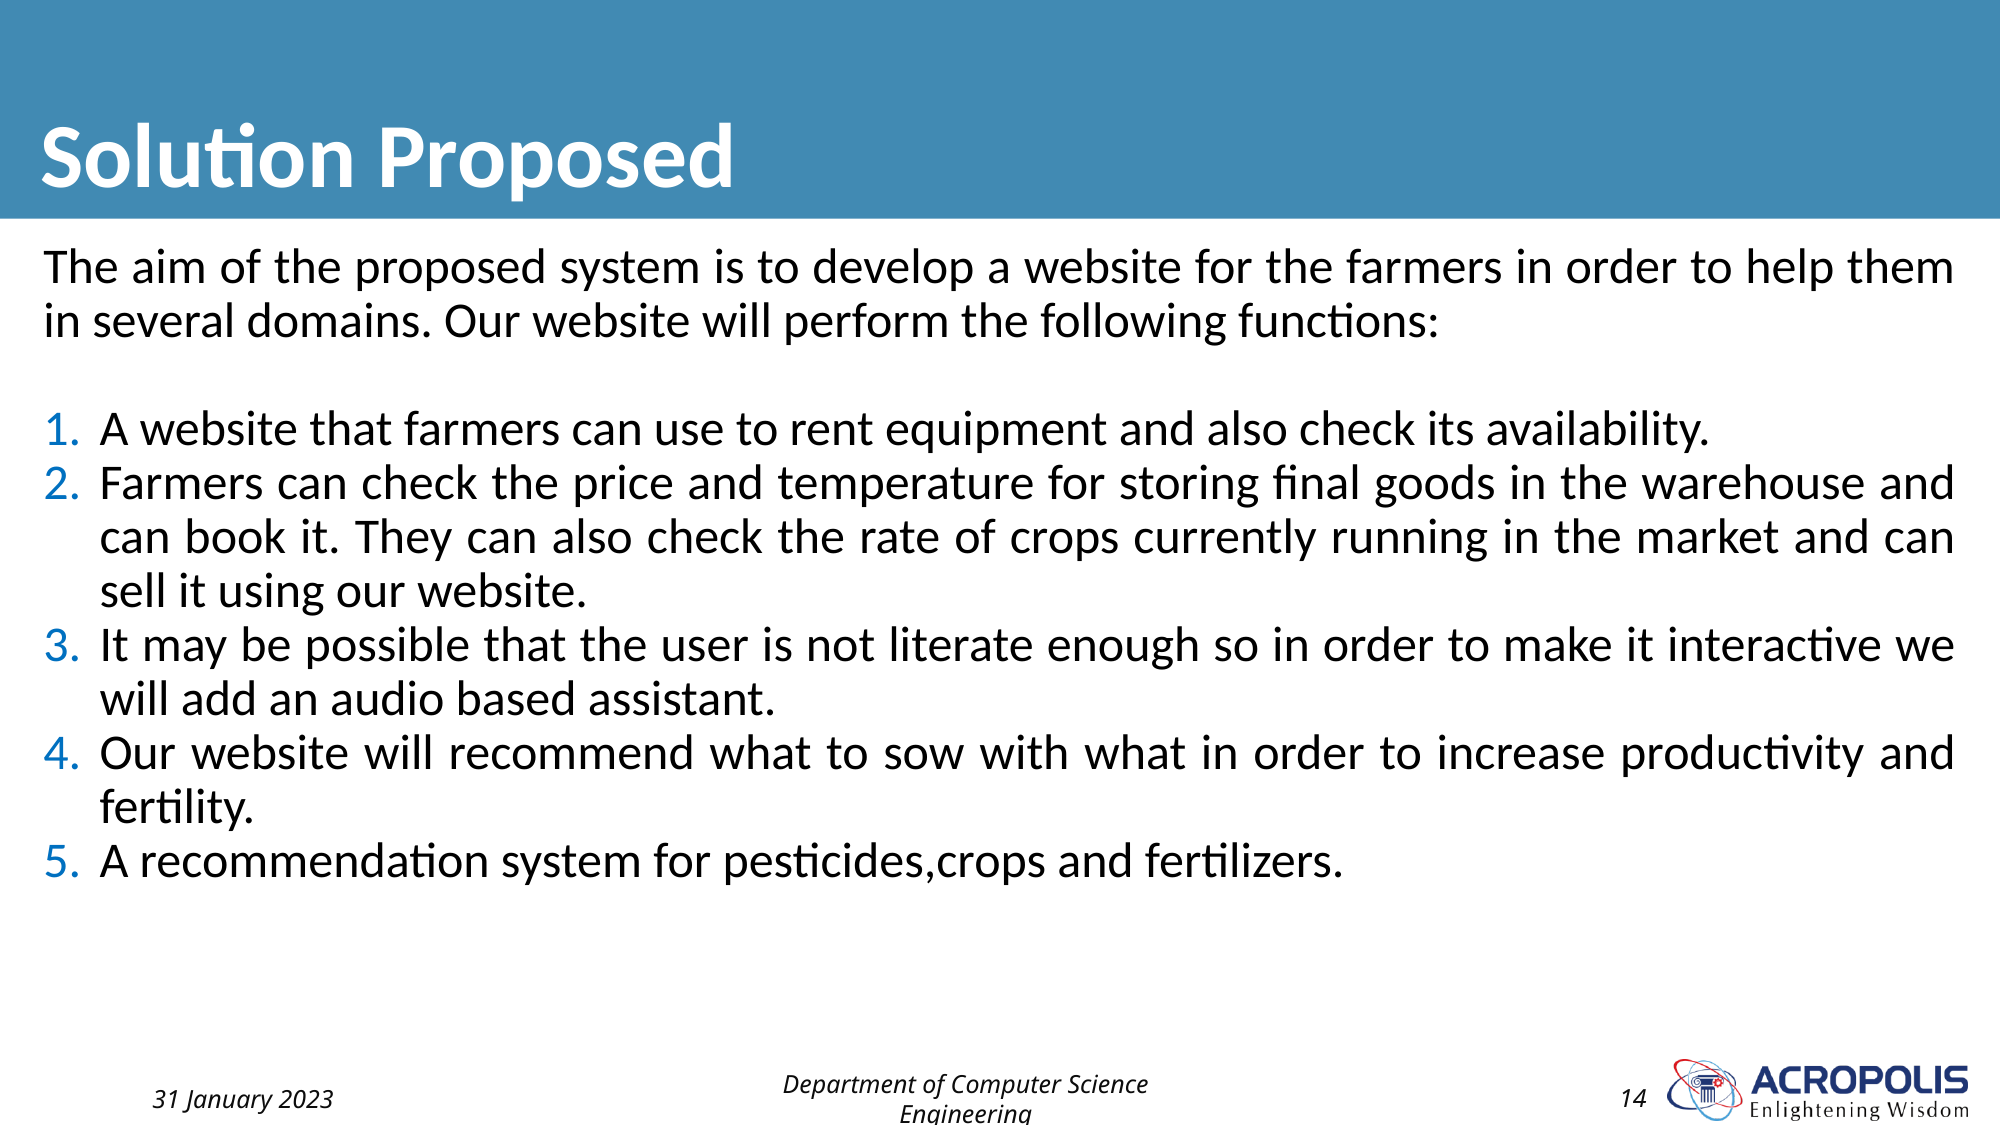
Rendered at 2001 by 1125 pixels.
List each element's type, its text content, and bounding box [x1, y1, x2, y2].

title Solution Proposed [25, 0, 1974, 214]
list The aim of the proposed system is to develop a website for the farmers in order to help them in several domains. Our website will perform the following functions: A website that farmers can use to rent equipment and also check its availability. Farmers can check the price and temperature for storing final goods in the warehouse and can book it. They can also check the rate of crops currently running in the market and can sell it using our website. It may be possible that the user is not literate enough so in order to make it interactive we will add an audio based assistant. Our website will recommend what to sow with what in order to increase productivity and fertility. A recommendation system for pesticides,crops and fertilizers. [28, 232, 1972, 1072]
footer Department of Computer Science Engineering [703, 1076, 1229, 1122]
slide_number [137, 1076, 663, 1122]
picture [1667, 1072, 1968, 1121]
slide_number 14 [1436, 1076, 1662, 1122]
